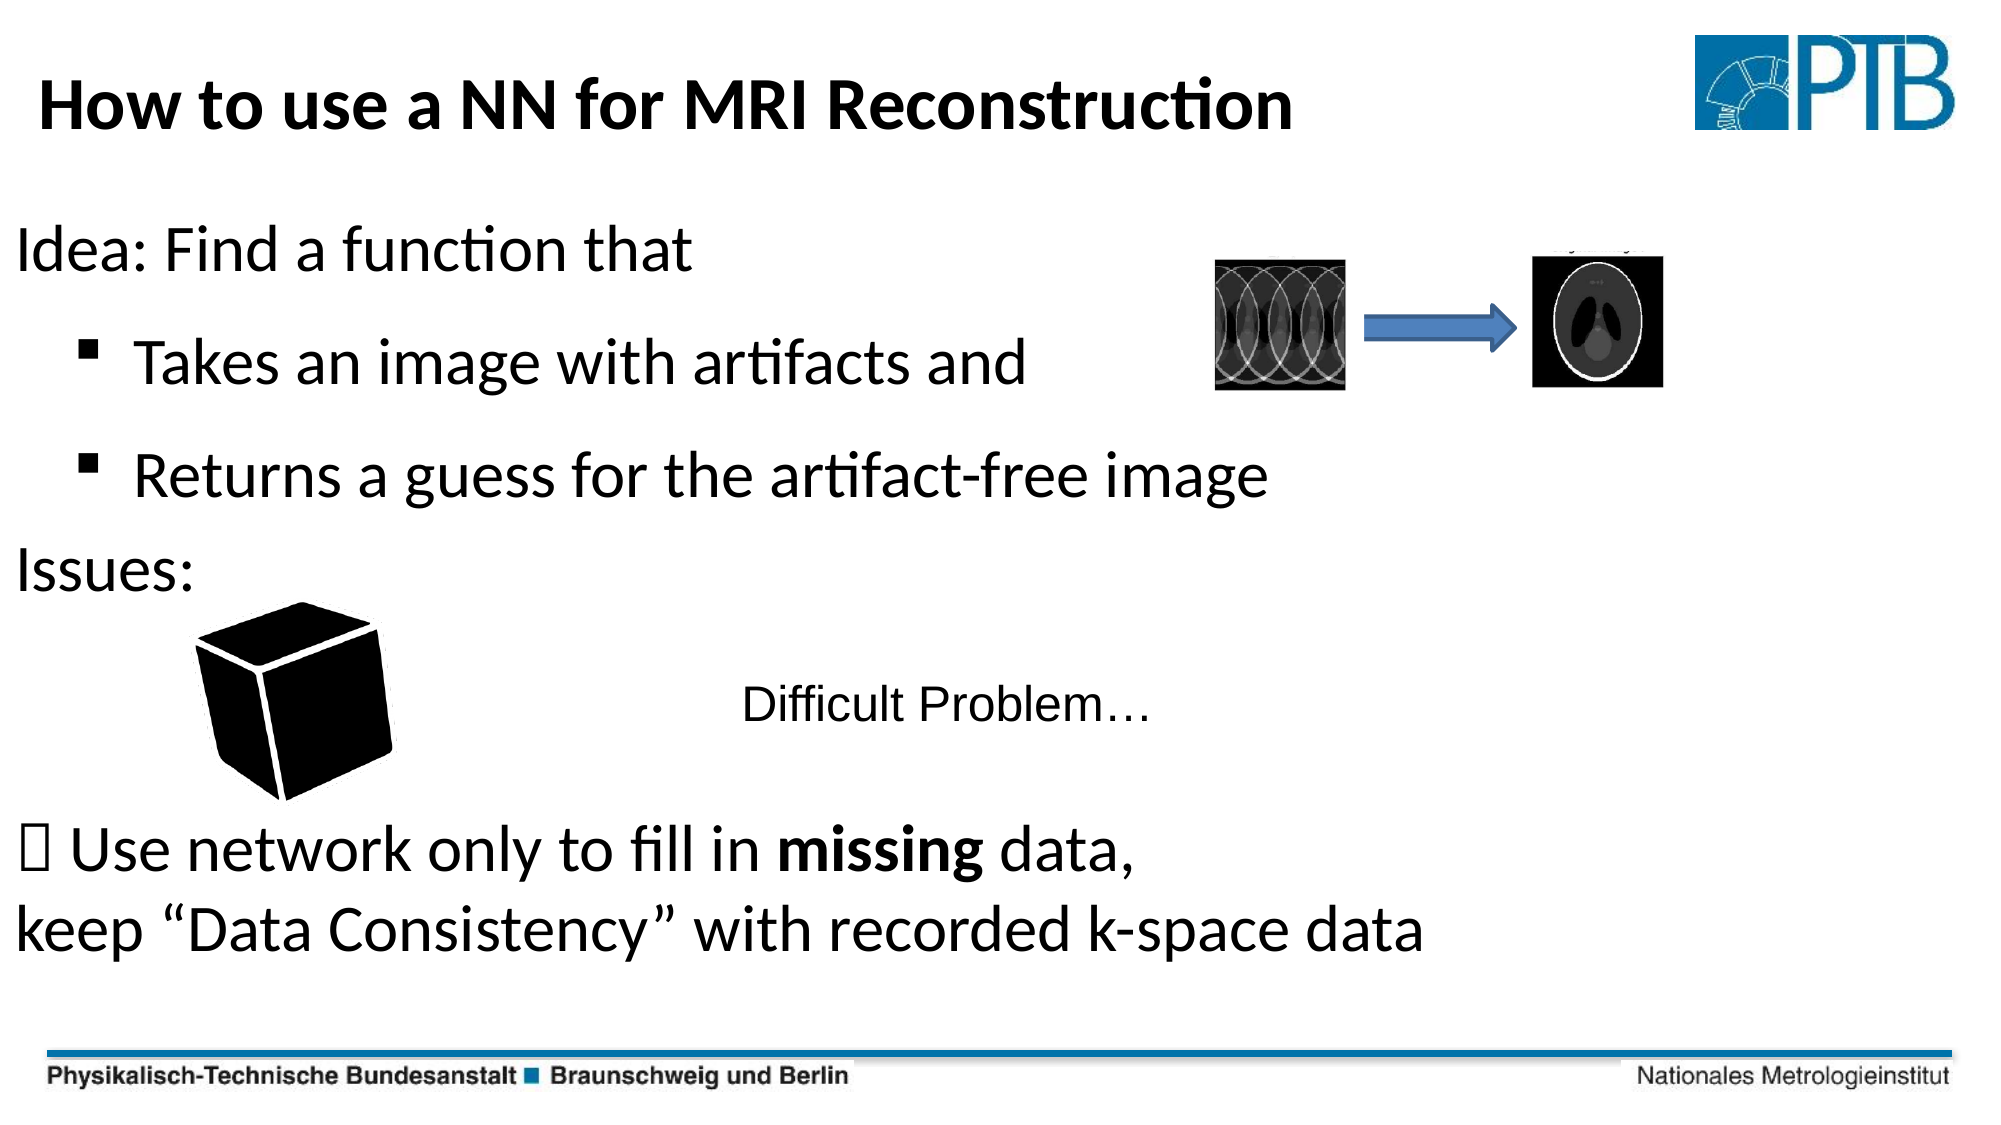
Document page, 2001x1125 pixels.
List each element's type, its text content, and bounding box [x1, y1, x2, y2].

picture [189, 598, 397, 806]
picture [1528, 251, 1676, 399]
picture [1927, 35, 1956, 130]
title How to use a NN for MRI Reconstruction [23, 35, 1692, 164]
picture [1201, 255, 1365, 403]
picture [1745, 117, 1751, 127]
picture [1901, 84, 1944, 130]
picture [1876, 35, 1938, 130]
list Idea: Find a function that Takes an image with artifacts and Returns a guess for the artifact-free image Issues:  Use network only to fill in missing data, keep “Data Consistency” with recorded k-space data [0, 196, 1884, 1016]
picture [1804, 35, 1867, 130]
text_box [1368, 303, 1518, 353]
picture [1707, 91, 1711, 101]
picture [1714, 74, 1721, 84]
picture [44, 1060, 854, 1092]
picture [1753, 57, 1763, 61]
text_box Difficult Problem… [726, 664, 1410, 739]
picture [1711, 35, 1799, 130]
picture [1621, 1060, 1953, 1092]
